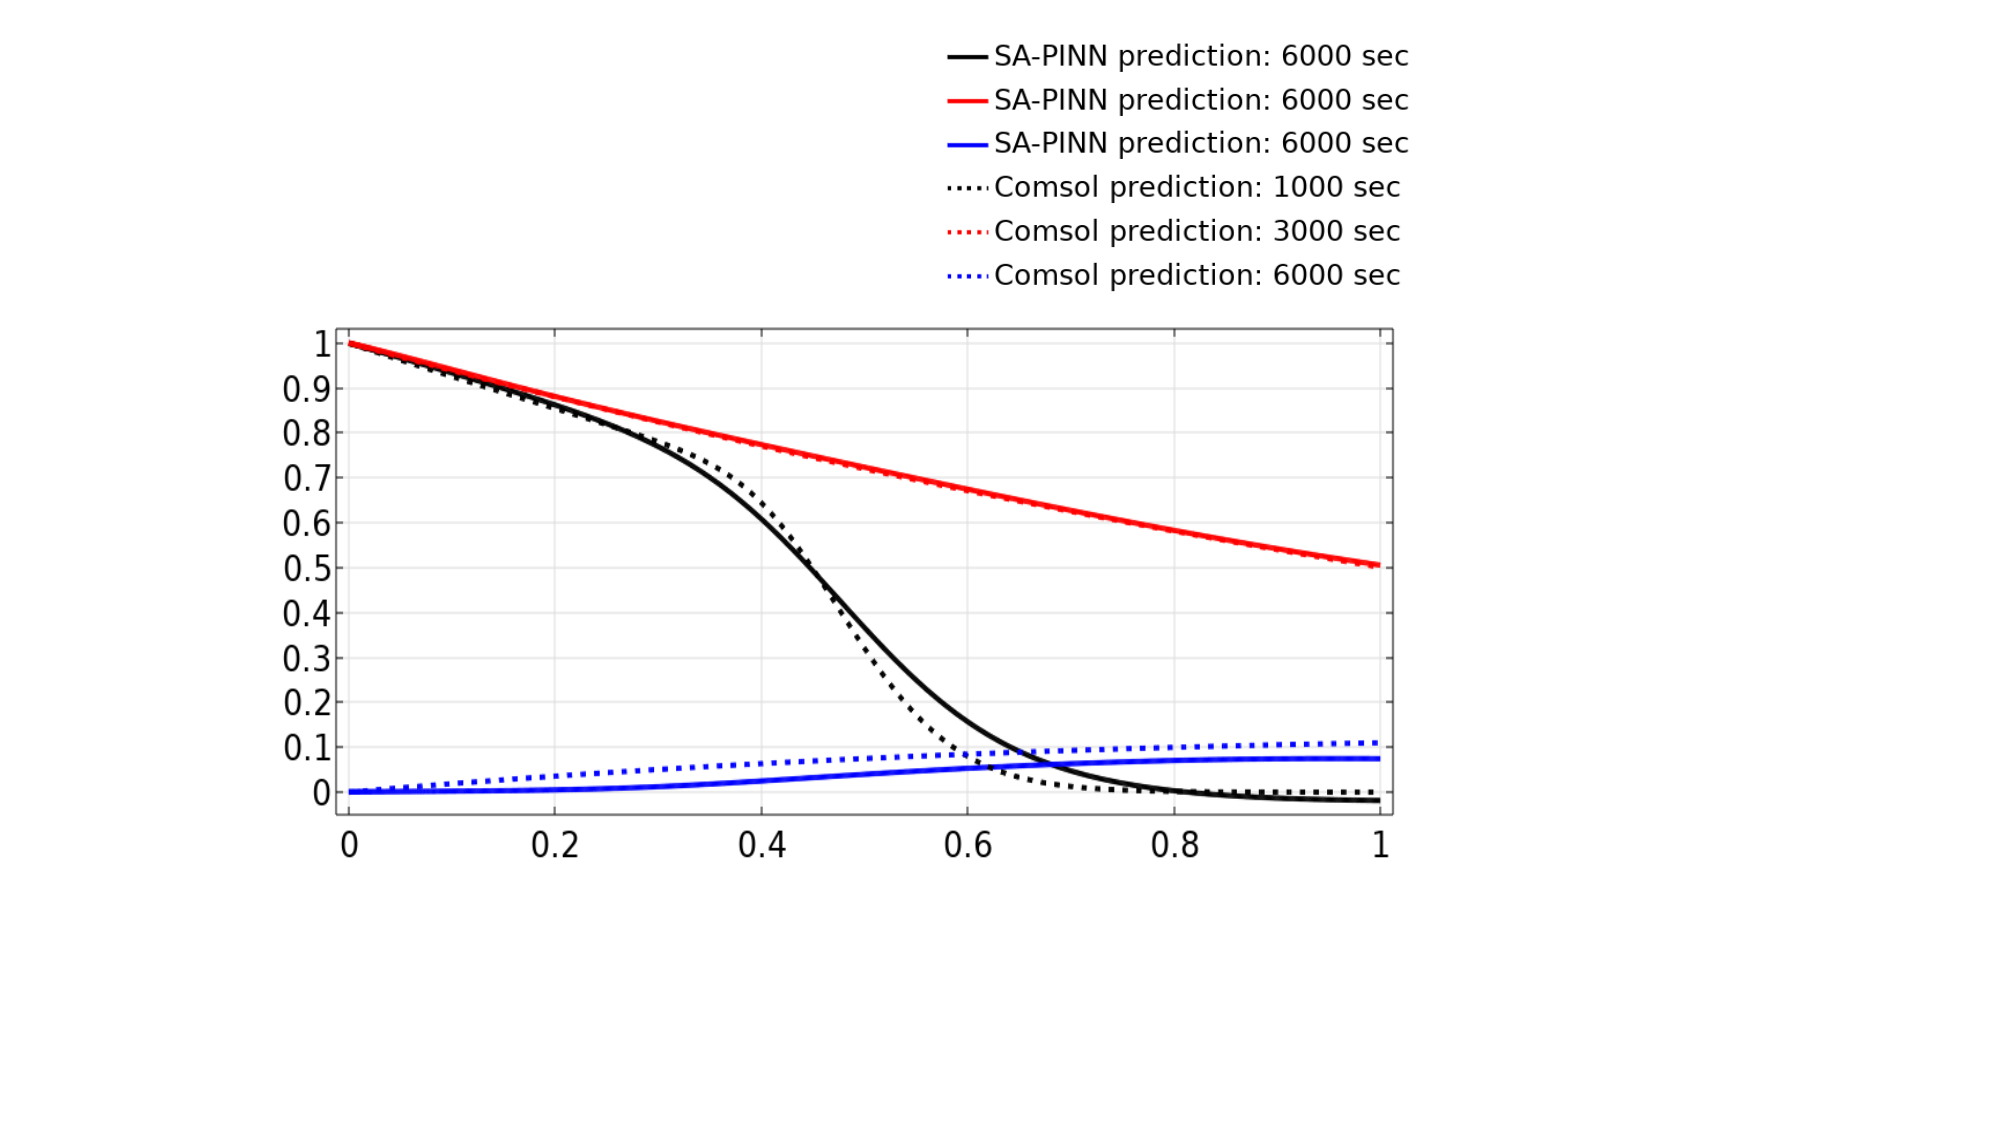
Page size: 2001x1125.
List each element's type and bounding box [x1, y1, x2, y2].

picture [940, 36, 1417, 299]
picture [209, 321, 1400, 864]
